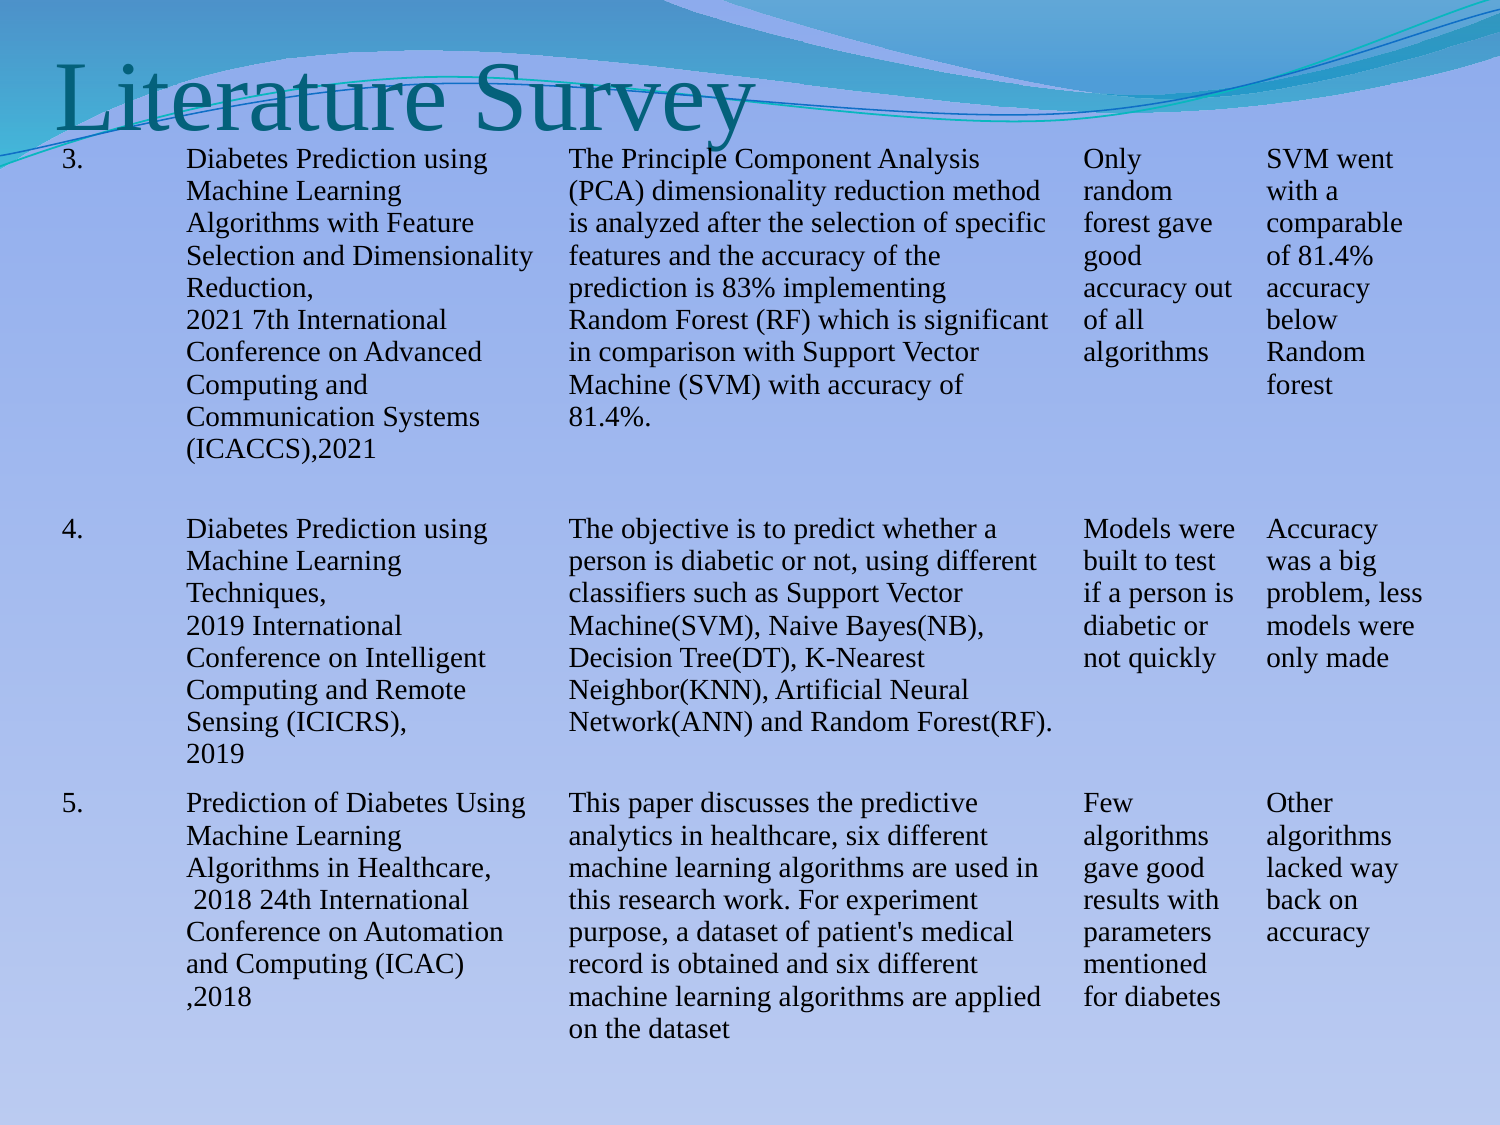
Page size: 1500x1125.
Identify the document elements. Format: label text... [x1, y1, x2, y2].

table_cell The objective is to predict whether a person is diabetic or not, using different classifiers such as Support Vector Machine(SVM), Naive Bayes(NB), Decision Tree(DT), K-Nearest Neighbor(KNN), Artificial Neural Network(ANN) and Random Forest(RF). [553, 505, 1068, 779]
table_header Only random forest gave good accuracy out of all algorithms [1068, 135, 1251, 505]
table_cell 5. [47, 779, 171, 1054]
title Literature Survey [54, 0, 1399, 135]
table_header The Principle Component Analysis (PCA) dimensionality reduction method is analyzed after the selection of specific features and the accuracy of the prediction is 83% implementing Random Forest (RF) which is significant in comparison with Support Vector Machine (SVM) with accuracy of 81.4%. [553, 135, 1068, 505]
table_cell Other algorithms lacked way back on accuracy [1251, 779, 1442, 1054]
table_cell Few algorithms gave good results with parameters mentioned for diabetes [1068, 779, 1251, 1054]
table_cell Diabetes Prediction using Machine Learning Techniques, 2019 International Conference on Intelligent Computing and Remote Sensing (ICICRS), 2019 [171, 505, 553, 779]
table_cell This paper discusses the predictive analytics in healthcare, six different machine learning algorithms are used in this research work. For experiment purpose, a dataset of patient's medical record is obtained and six different machine learning algorithms are applied on the dataset [553, 779, 1068, 1054]
table_header SVM went with a comparable of 81.4% accuracy below Random forest [1251, 135, 1442, 505]
table_cell Accuracy was a big problem, less models were only made [1251, 505, 1442, 779]
table_cell Models were built to test if a person is diabetic or not quickly [1068, 505, 1251, 779]
table_cell Prediction of Diabetes Using Machine Learning Algorithms in Healthcare, 2018 24th International Conference on Automation and Computing (ICAC) ,2018 [171, 779, 553, 1054]
table_cell 4. [47, 505, 171, 779]
table_header 3. [47, 135, 171, 505]
table_header Diabetes Prediction using Machine Learning Algorithms with Feature Selection and Dimensionality Reduction, 2021 7th International Conference on Advanced Computing and Communication Systems (ICACCS),2021 [171, 135, 553, 505]
